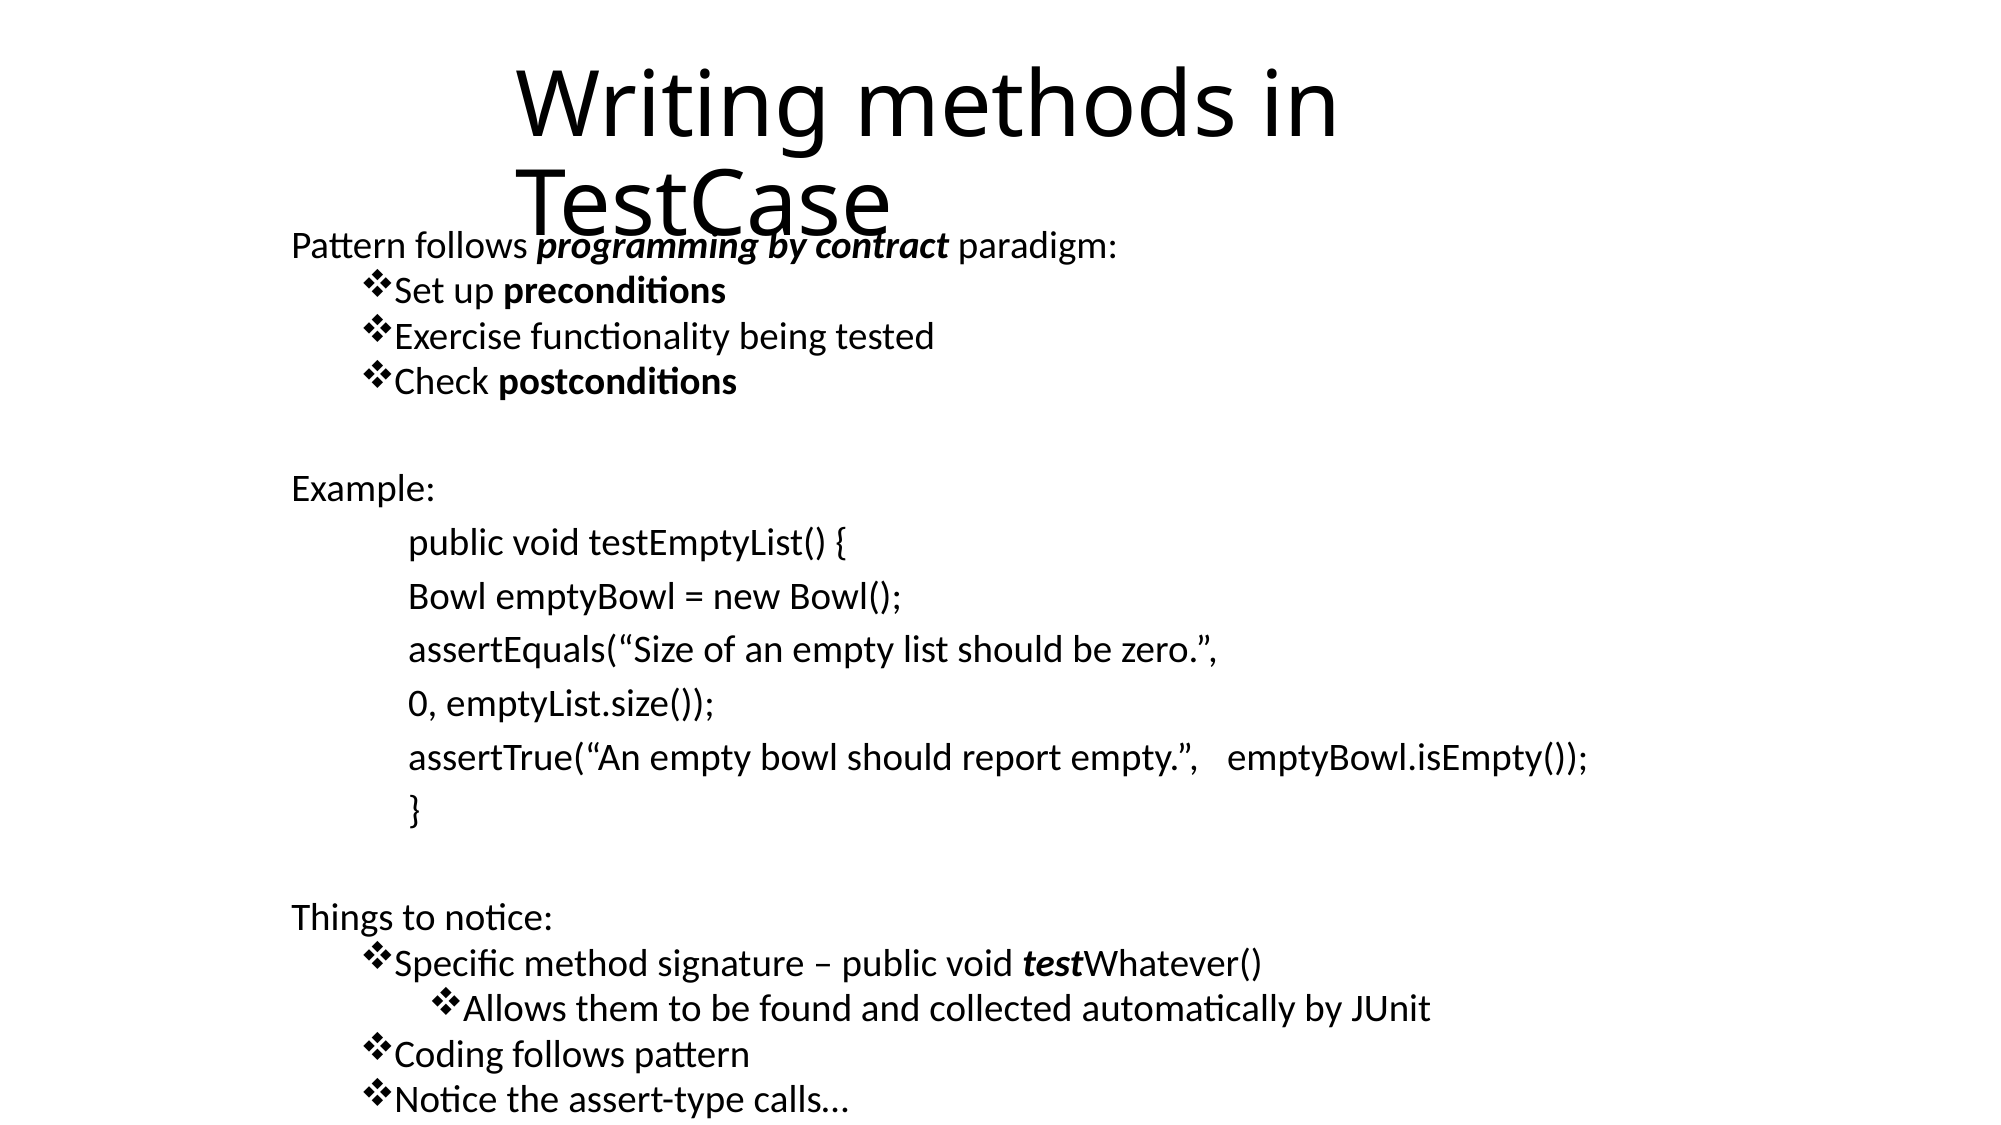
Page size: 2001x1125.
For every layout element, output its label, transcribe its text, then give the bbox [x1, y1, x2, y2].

list Pattern follows programming by contract paradigm: Set up preconditions Exercise functionality being tested Check postconditions Example: public void testEmptyList() { Bowl emptyBowl = new Bowl(); assertEquals(“Size of an empty list should be zero.”, 0, emptyList.size()); assertTrue(“An empty bowl should report empty.”, emptyBowl.isEmpty()); } Things to notice: Specific method signature – public void testWhatever() Allows them to be found and collected automatically by JUnit Coding follows pattern Notice the assert-type calls… [276, 220, 1700, 1125]
title Writing methods in TestCase [500, 31, 1700, 220]
